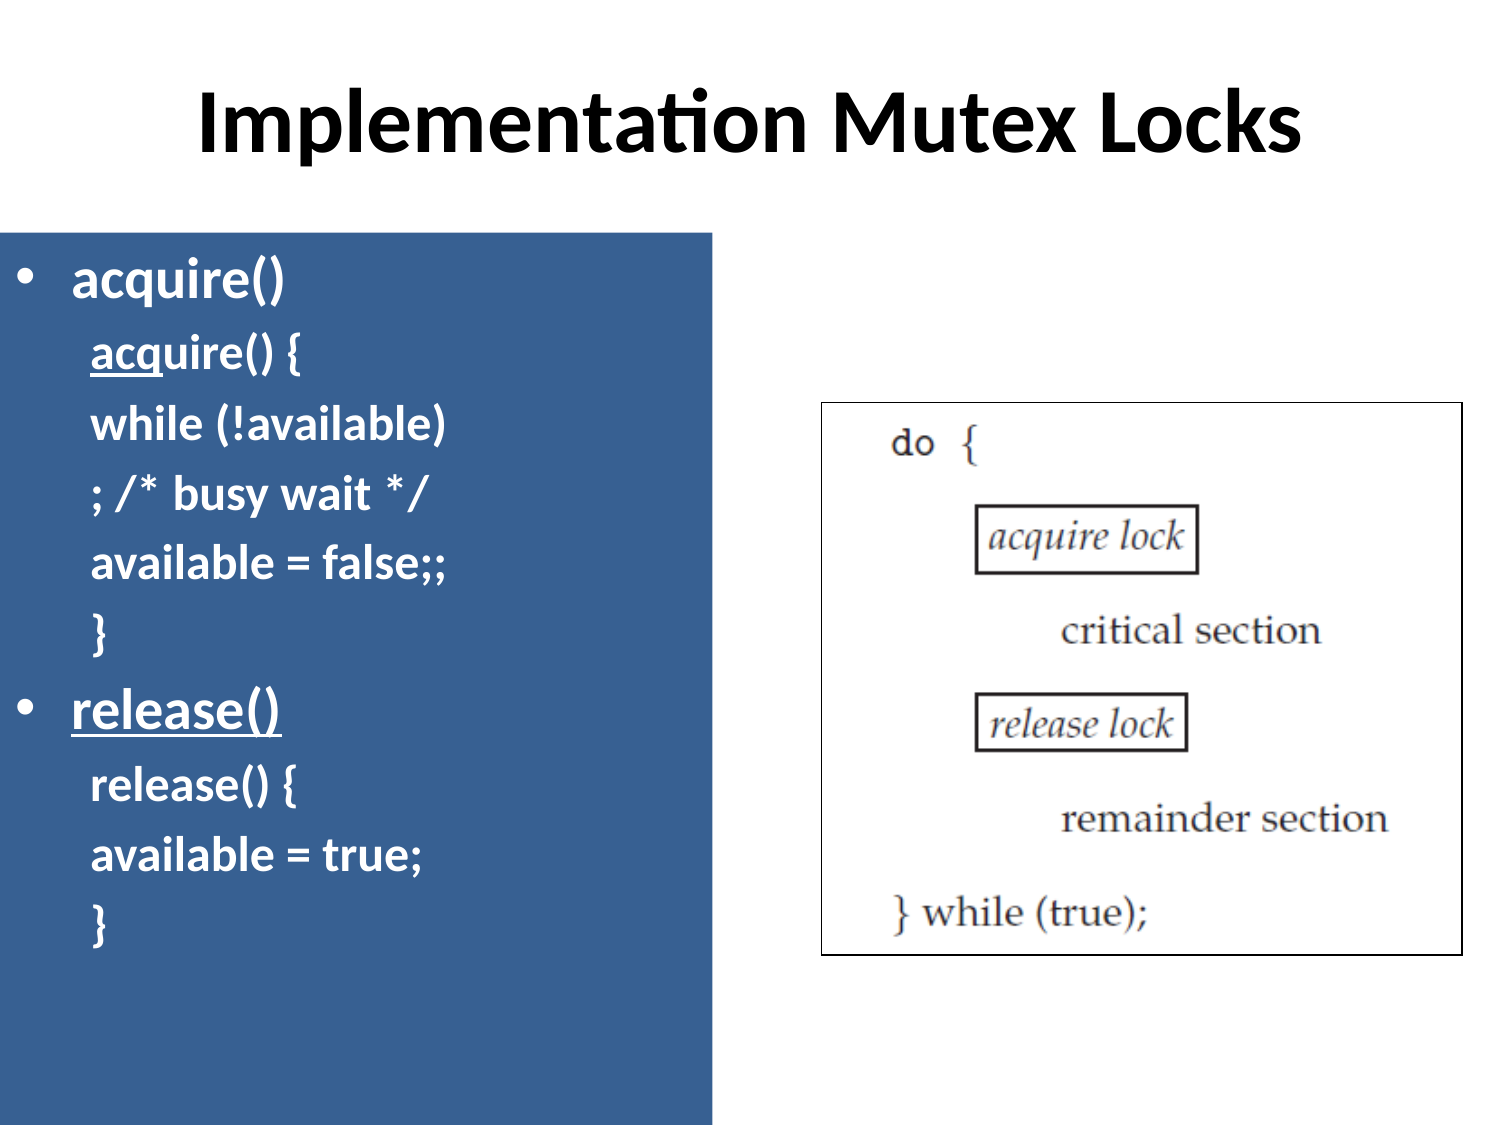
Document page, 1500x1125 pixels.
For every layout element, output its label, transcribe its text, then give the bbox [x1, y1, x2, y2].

picture [821, 402, 1462, 955]
list acquire() acquire() { while (!available) ; /* busy wait */ available = false;; } release() release() { available = true; } [0, 232, 713, 1125]
title Implementation Mutex Locks [0, 0, 1500, 233]
